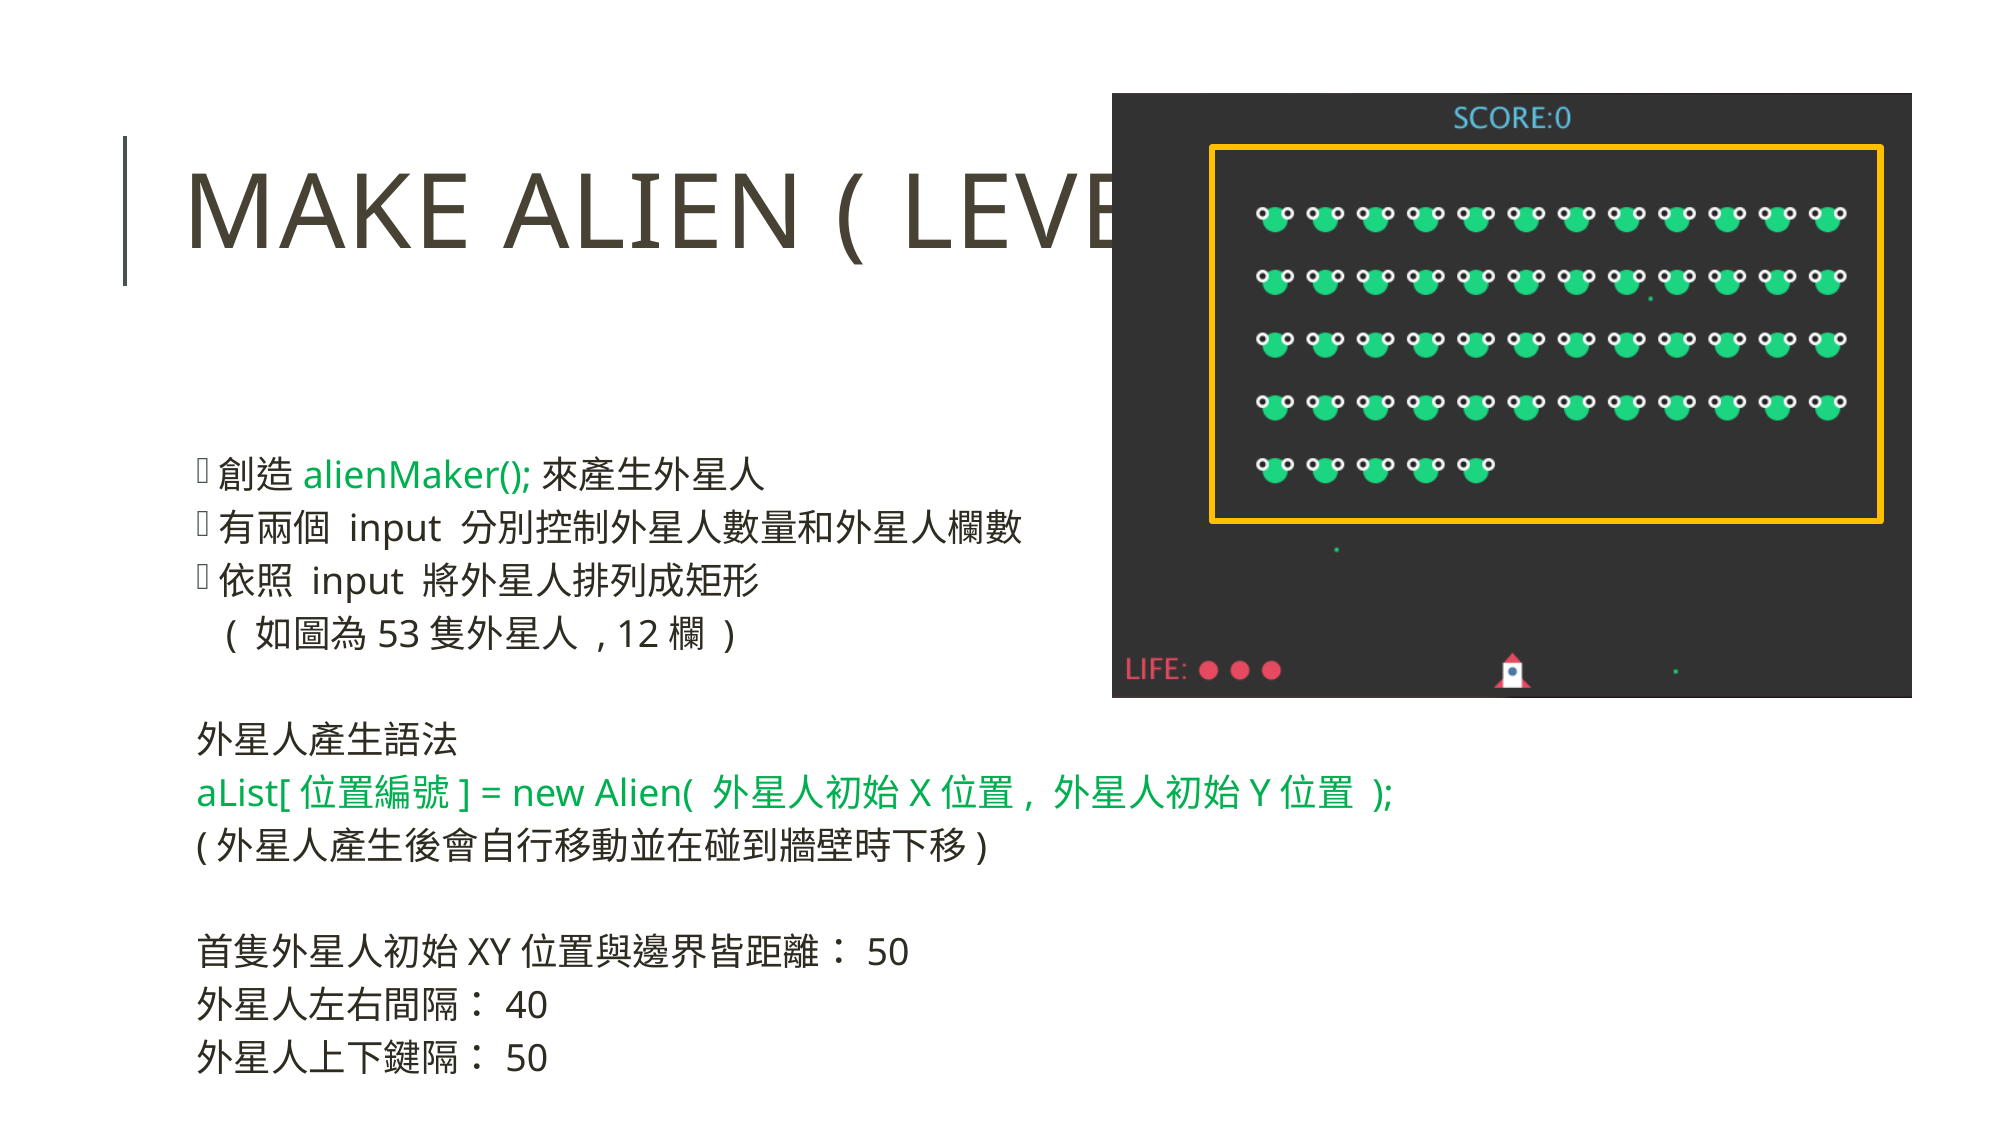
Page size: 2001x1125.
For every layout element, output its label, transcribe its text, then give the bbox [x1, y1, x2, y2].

picture [1112, 92, 1913, 699]
title Make Alien ( LEVEL C ) [168, 96, 1106, 342]
list 創造alienMaker();來產生外星人 有兩個 input 分別控制外星人數量和外星人欄數 依照 input 將外星人排列成矩形 ( 如圖為53隻外星人 , 12欄 ) 外星人產生語法 aList[位置編號] = new Alien( 外星人初始X位置, 外星人初始Y位置 ); (外星人產生後會自行移動並在碰到牆壁時下移) 首隻外星人初始XY位置與邊界皆距離：50 外星人左右間隔：40 外星人上下鍵隔：50 [168, 448, 1912, 1109]
